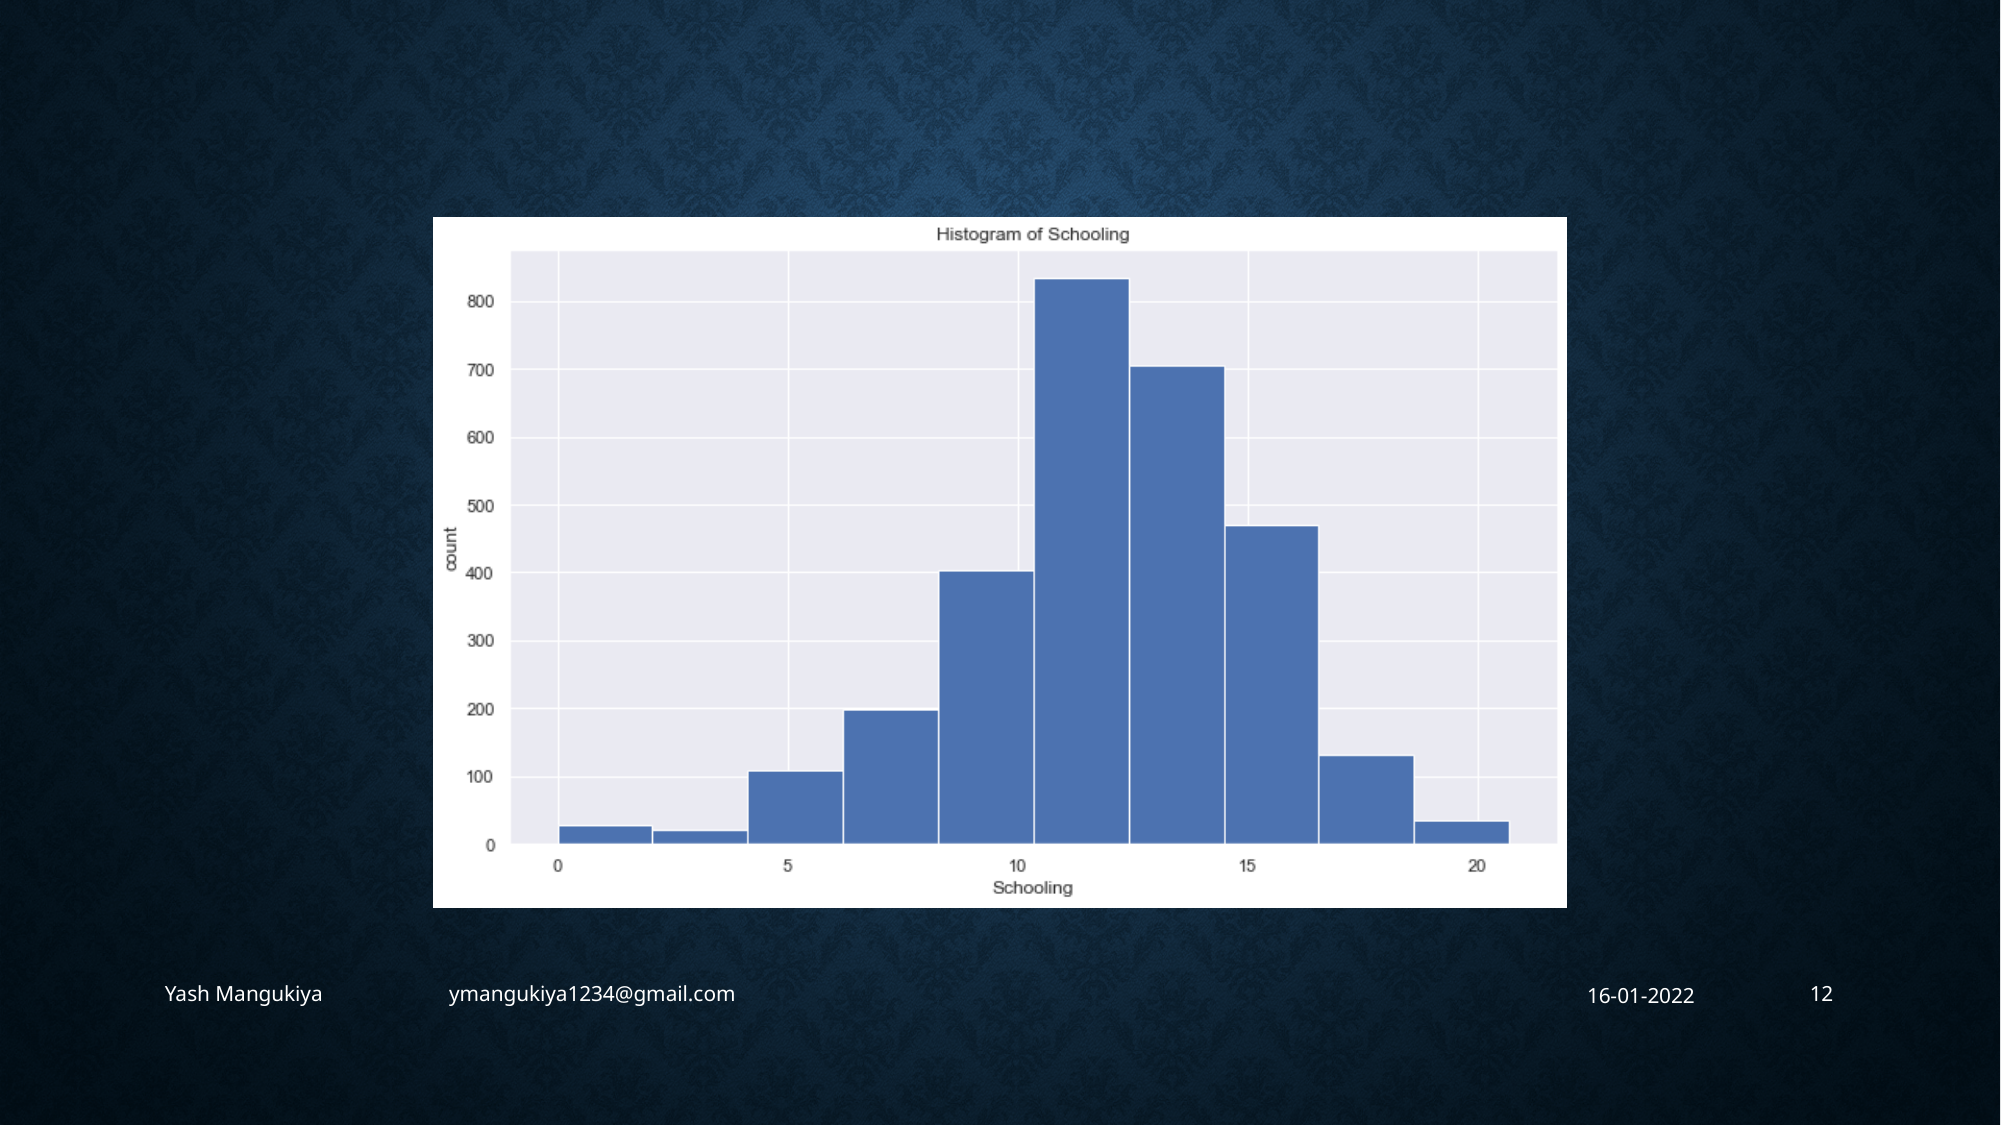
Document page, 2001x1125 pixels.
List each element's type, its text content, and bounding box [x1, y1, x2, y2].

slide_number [1259, 965, 1710, 1025]
footer Yash Mangukiya ymangukiya1234@gmail.com [149, 965, 1245, 1025]
picture [432, 216, 1567, 909]
slide_number 12 [1724, 965, 1849, 1025]
